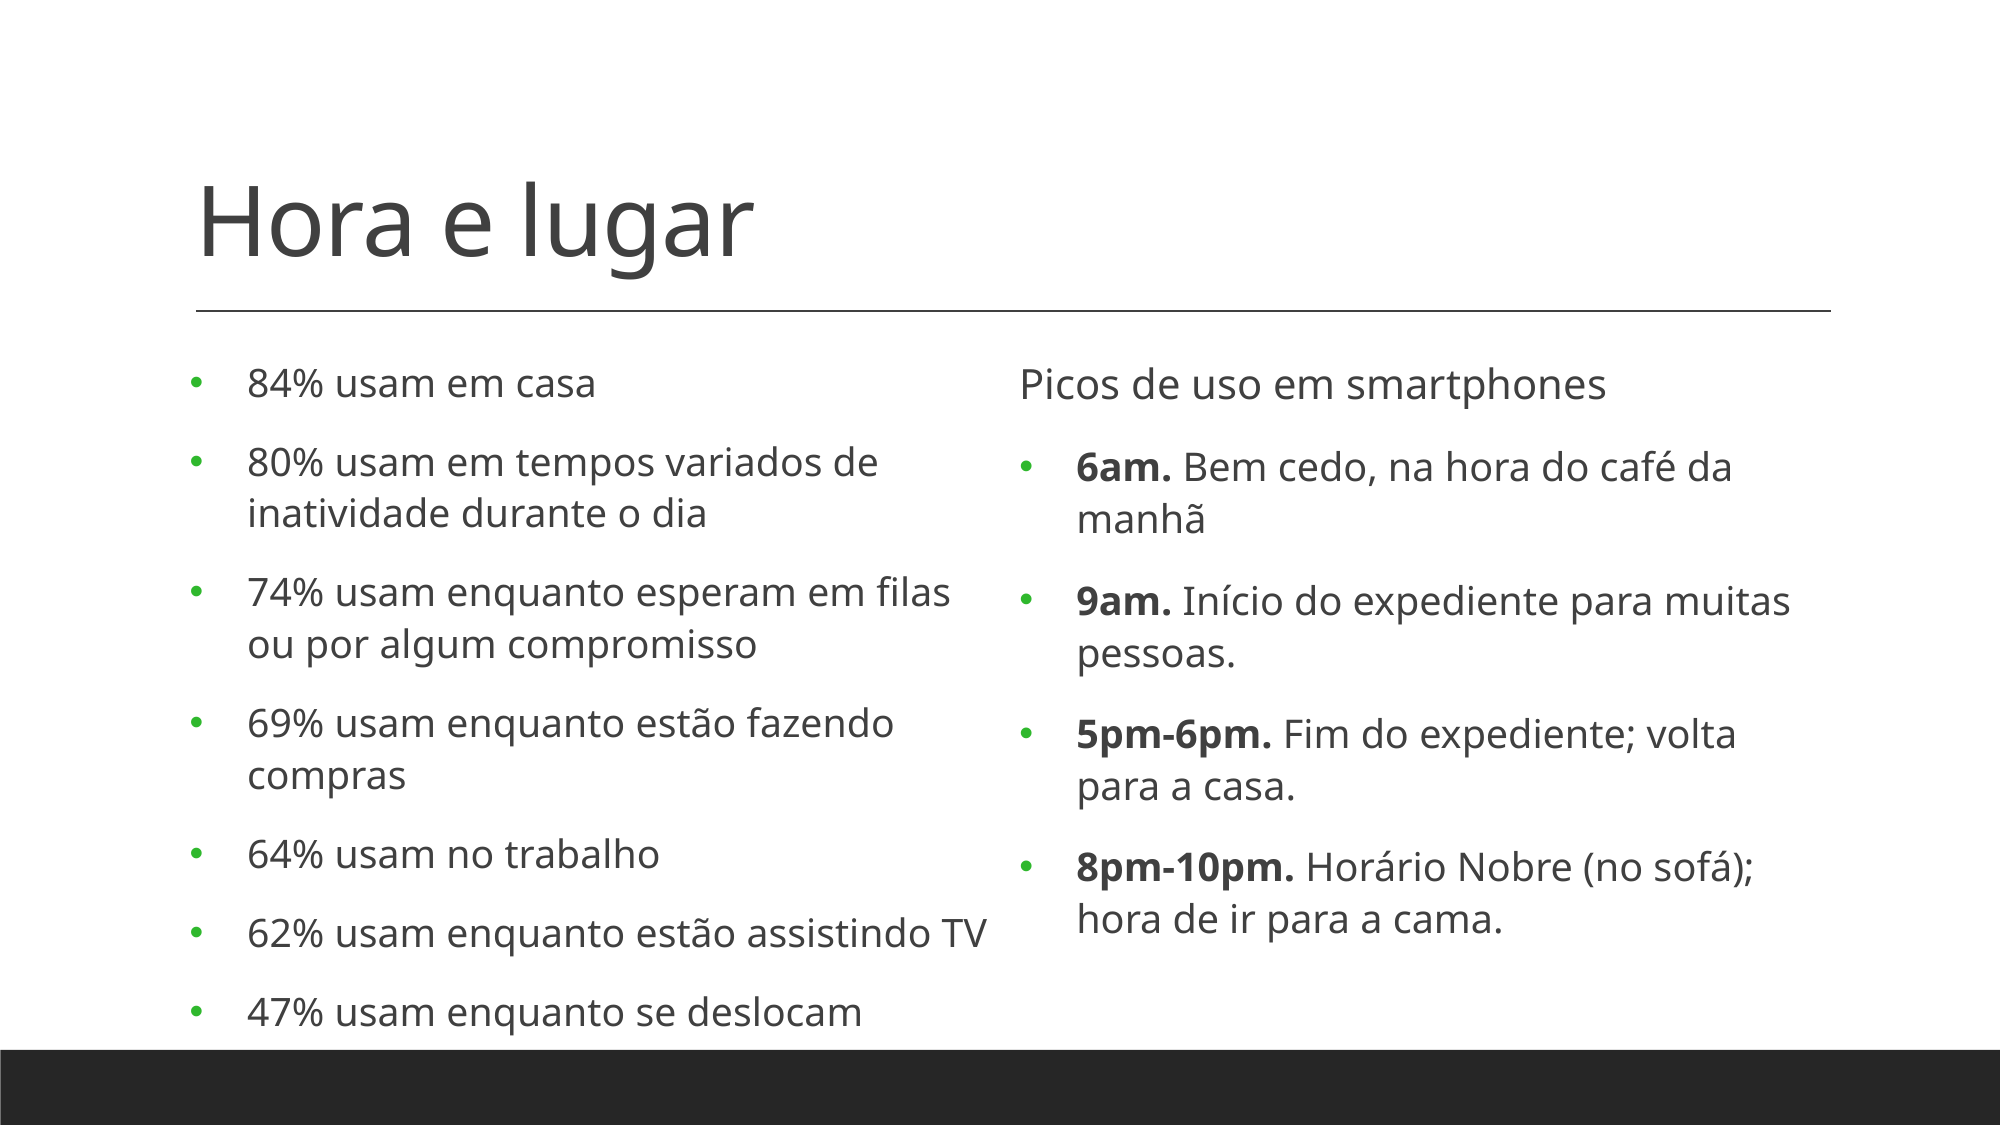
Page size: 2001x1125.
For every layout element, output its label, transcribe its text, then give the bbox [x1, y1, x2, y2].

list 84% usam em casa 80% usam em tempos variados de inatividade durante o dia 74% usam enquanto esperam em filas ou por algum compromisso 69% usam enquanto estão fazendo compras 64% usam no trabalho 62% usam enquanto estão assistindo TV 47% usam enquanto se deslocam [180, 345, 1000, 1053]
text_box Picos de uso em smartphones 6am. Bem cedo, na hora do café da manhã 9am. Início do expediente para muitas pessoas. 5pm-6pm. Fim do expediente; volta para a casa. 8pm-10pm. Horário Nobre (no sofá); hora de ir para a cama. [1010, 345, 1830, 963]
title Hora e lugar [180, 47, 1830, 285]
